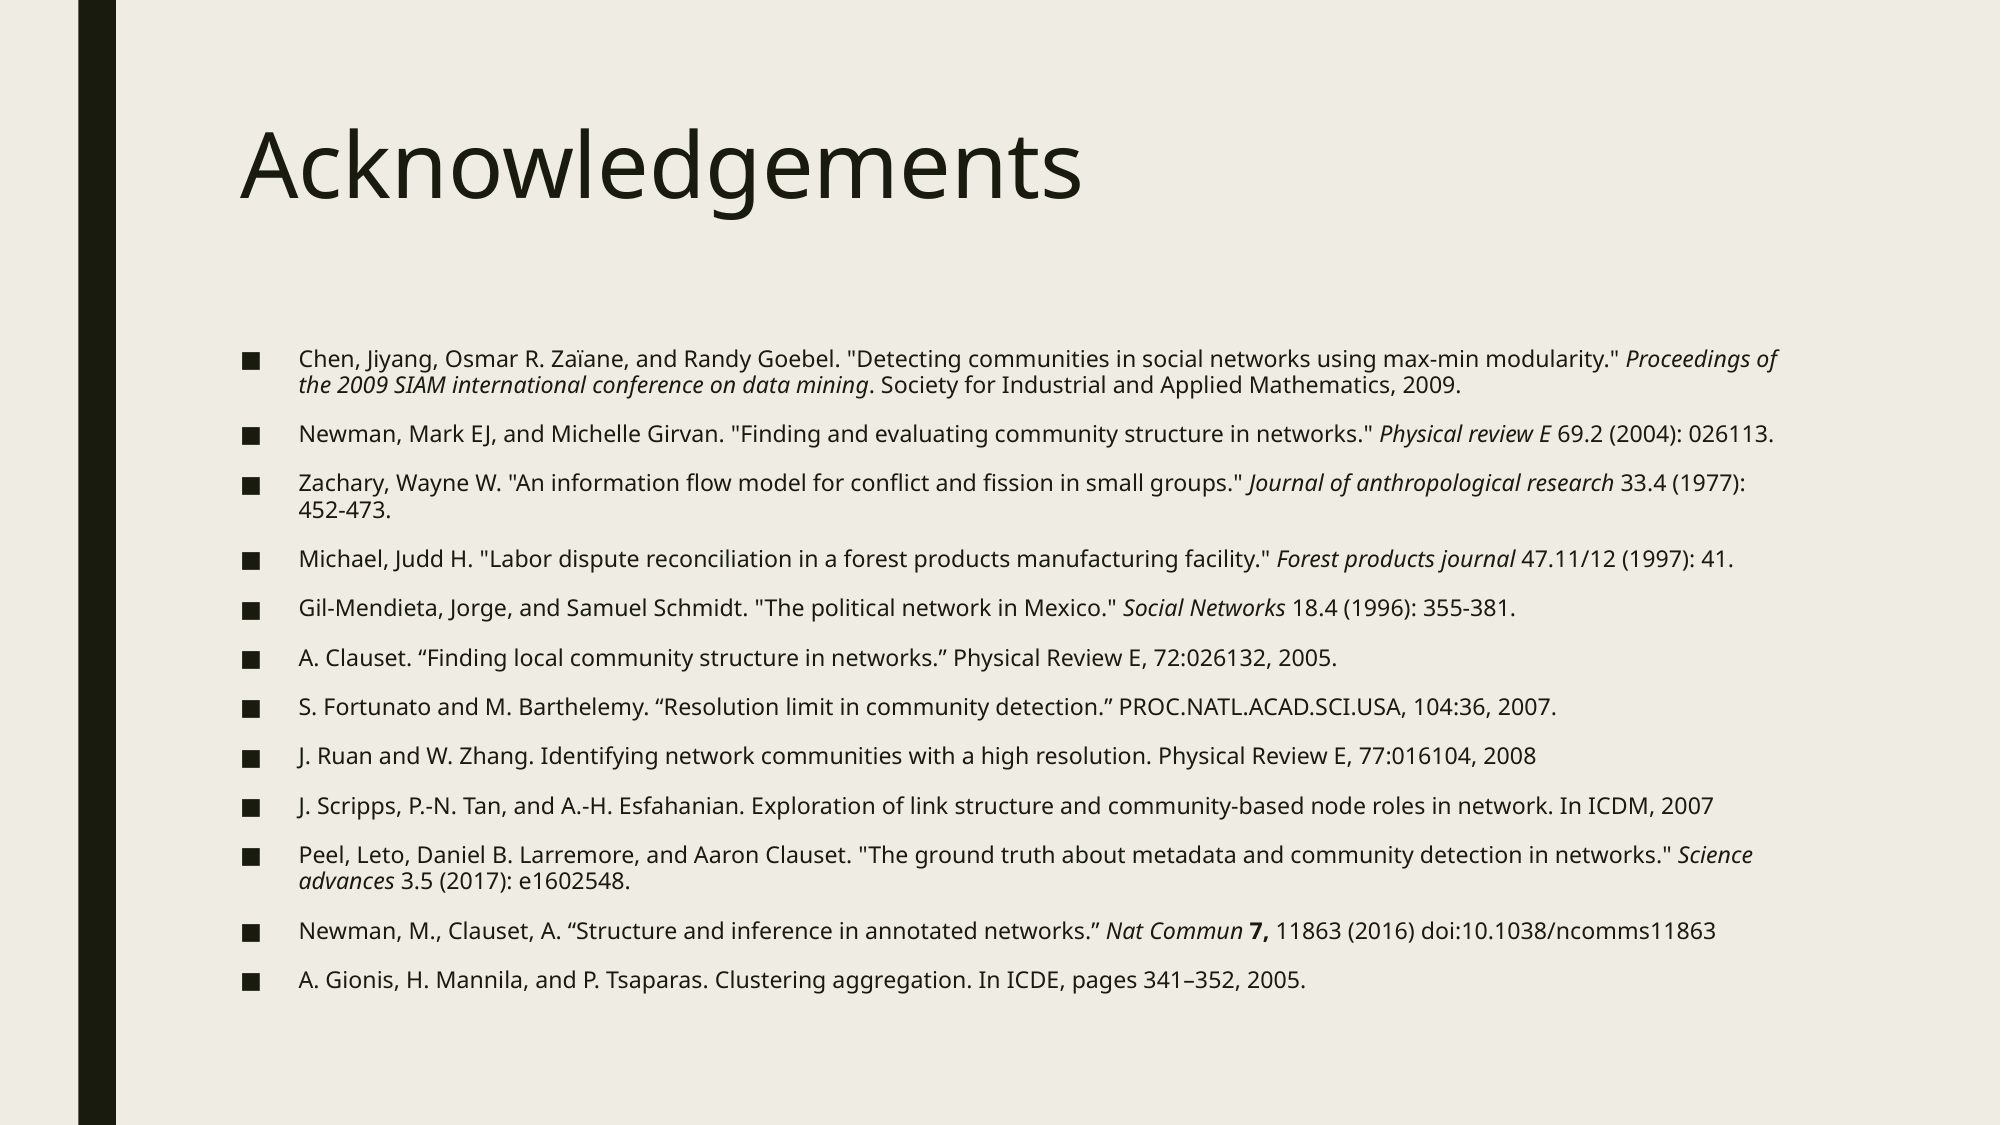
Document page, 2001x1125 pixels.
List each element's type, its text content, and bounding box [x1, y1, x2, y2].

list Chen, Jiyang, Osmar R. Zaïane, and Randy Goebel. "Detecting communities in social networks using max-min modularity." Proceedings of the 2009 SIAM international conference on data mining. Society for Industrial and Applied Mathematics, 2009. Newman, Mark EJ, and Michelle Girvan. "Finding and evaluating community structure in networks." Physical review E 69.2 (2004): 026113. Zachary, Wayne W. "An information flow model for conflict and fission in small groups." Journal of anthropological research 33.4 (1977): 452-473. Michael, Judd H. "Labor dispute reconciliation in a forest products manufacturing facility." Forest products journal 47.11/12 (1997): 41. Gil-Mendieta, Jorge, and Samuel Schmidt. "The political network in Mexico." Social Networks 18.4 (1996): 355-381. A. Clauset. “Finding local community structure in networks.” Physical Review E, 72:026132, 2005. S. Fortunato and M. Barthelemy. “Resolution limit in community detection.” PROC.NATL.ACAD.SCI.USA, 104:36, 2007. J. Ruan and W. Zhang. Identifying network communities with a high resolution. Physical Review E, 77:016104, 2008 J. Scripps, P.-N. Tan, and A.-H. Esfahanian. Exploration of link structure and community-based node roles in network. In ICDM, 2007 Peel, Leto, Daniel B. Larremore, and Aaron Clauset. "The ground truth about metadata and community detection in networks." Science advances 3.5 (2017): e1602548. Newman, M., Clauset, A. “Structure and inference in annotated networks.” Nat Commun 7, 11863 (2016) doi:10.1038/ncomms11863 A. Gionis, H. Mannila, and P. Tsaparas. Clustering aggregation. In ICDE, pages 341–352, 2005. [225, 338, 1800, 1086]
title Acknowledgements [225, 112, 1800, 338]
